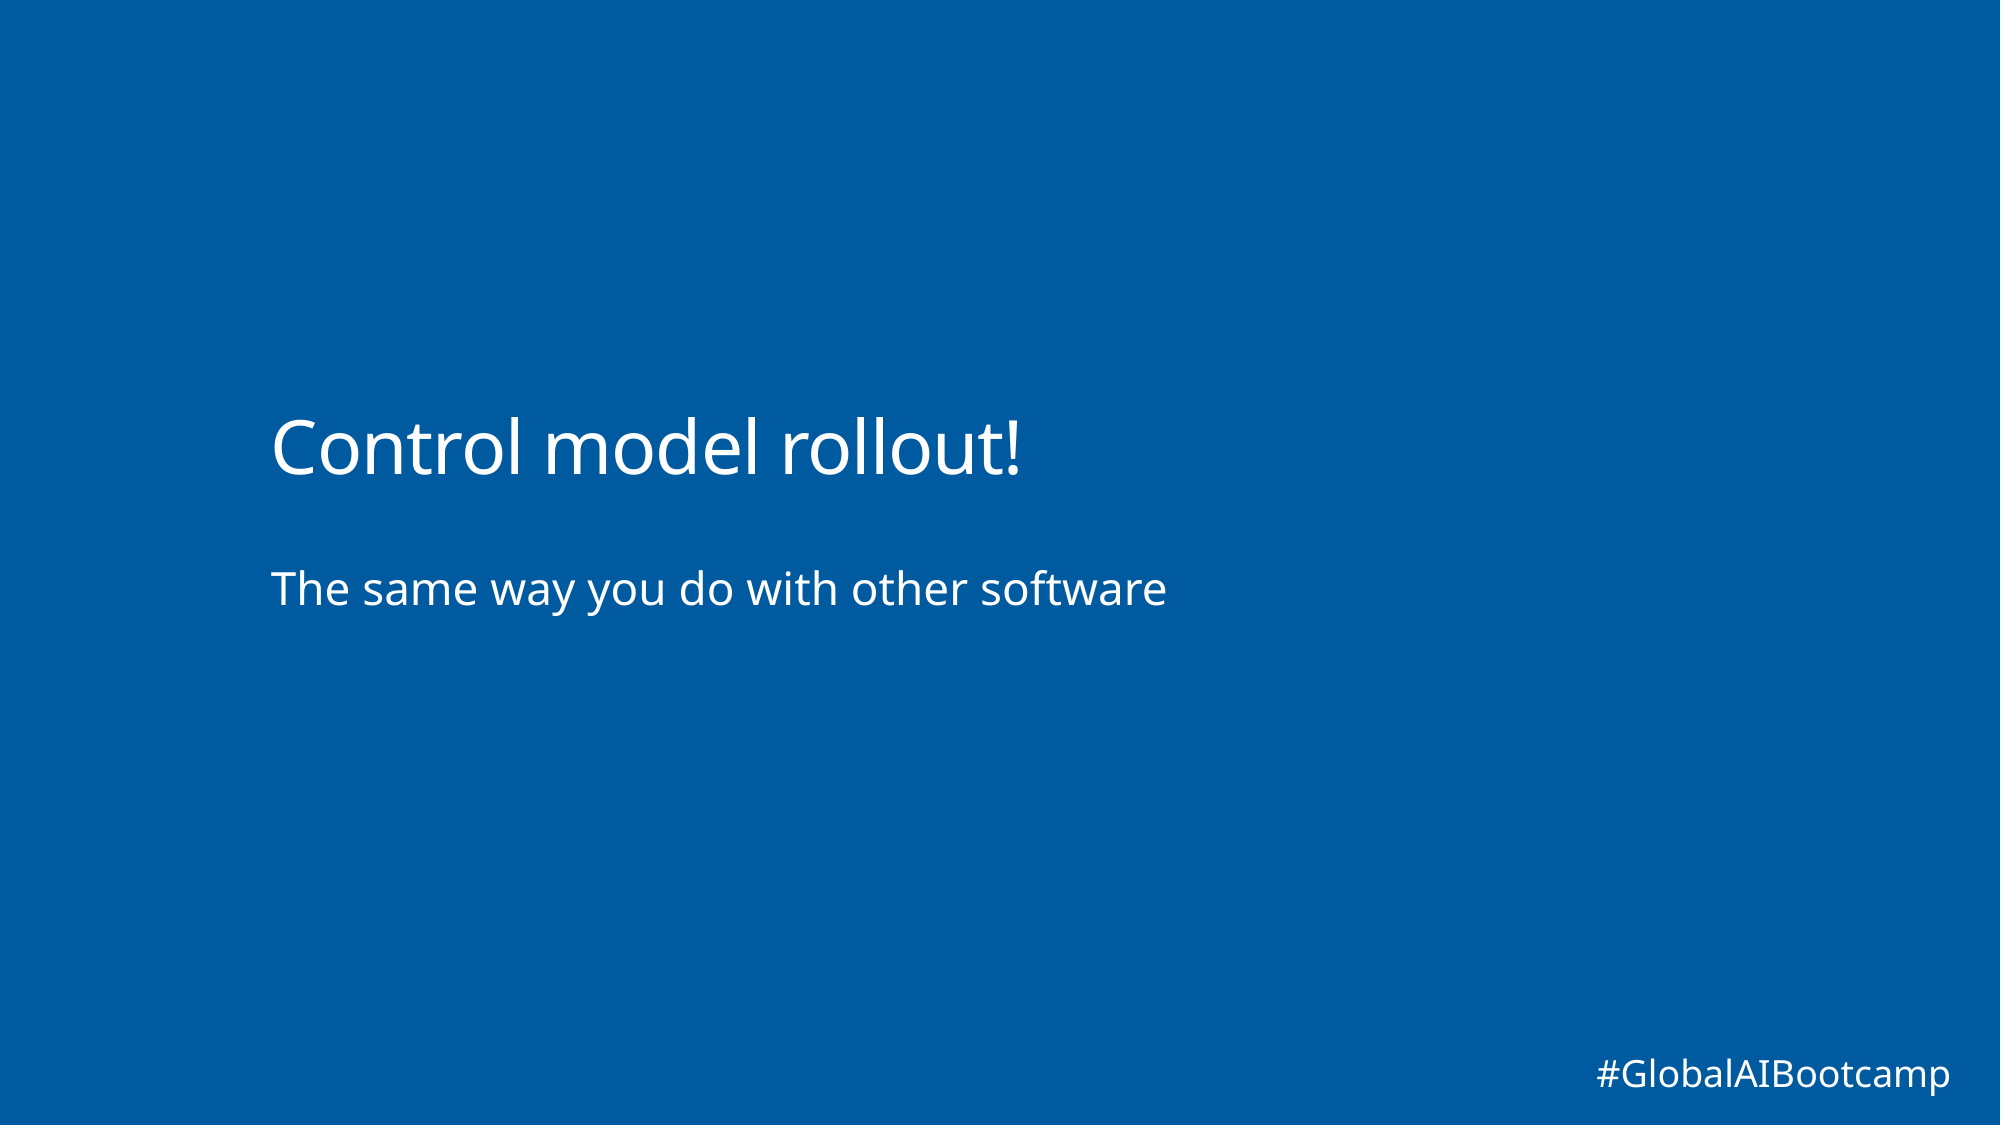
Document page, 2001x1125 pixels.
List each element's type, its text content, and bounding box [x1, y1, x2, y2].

list The same way you do with other software [270, 560, 1771, 616]
title Control model rollout! [270, 398, 1771, 490]
